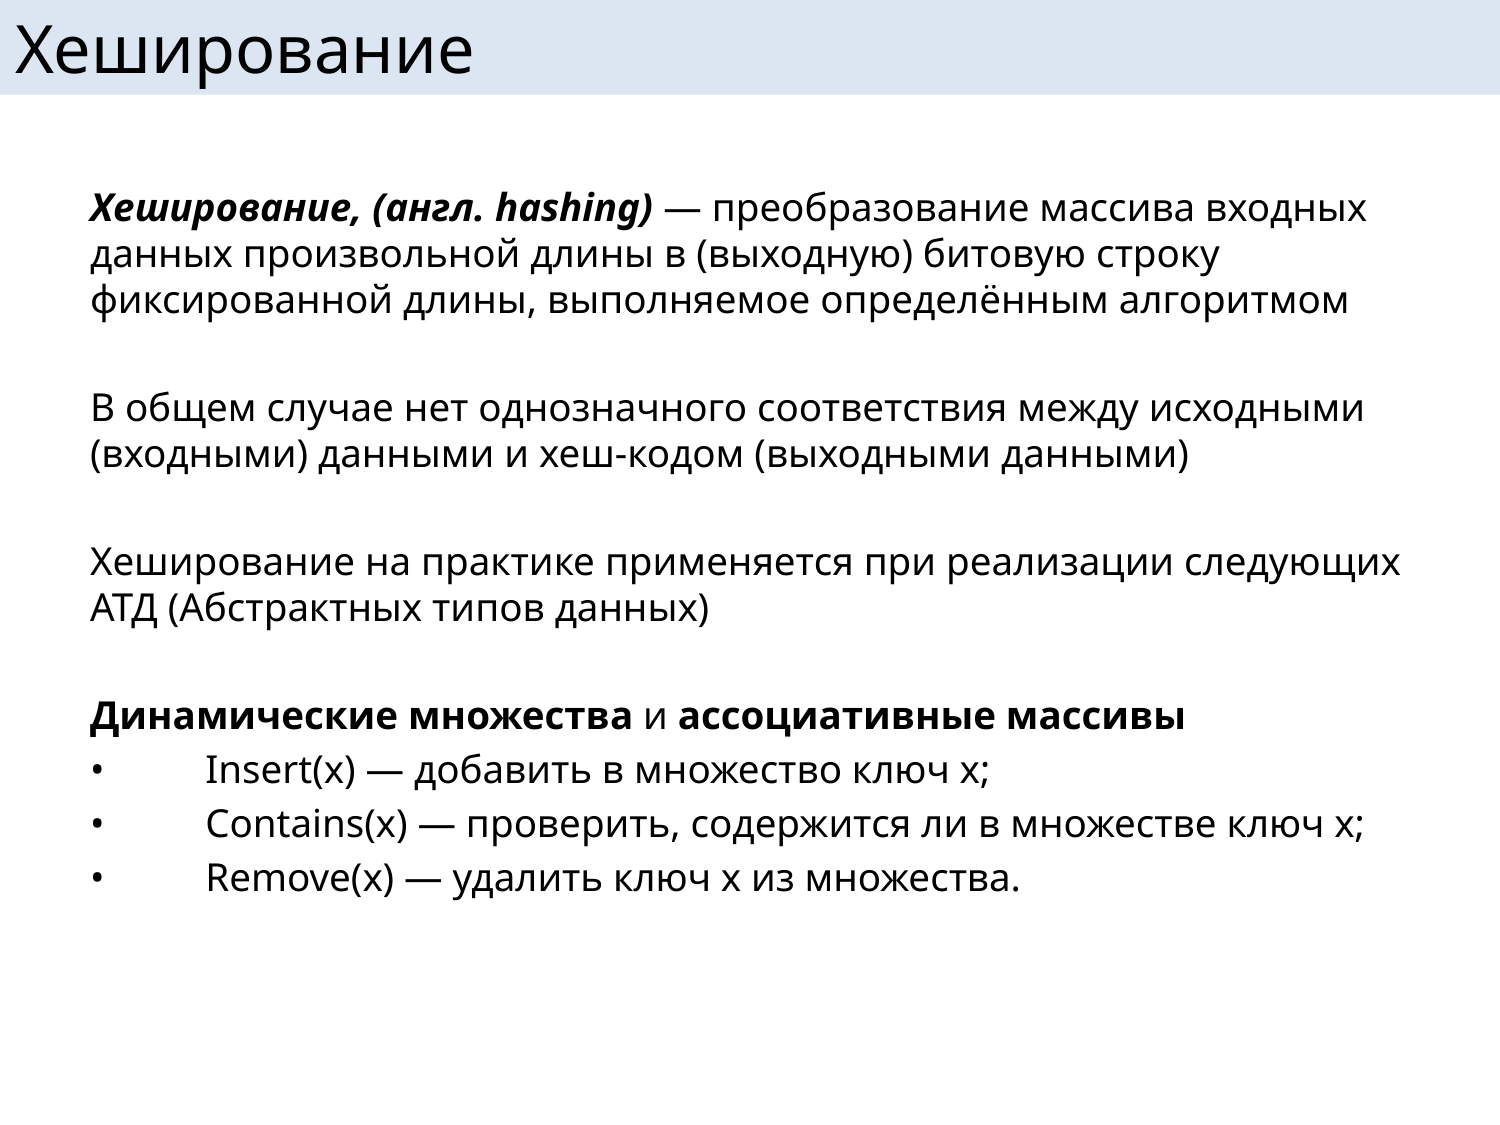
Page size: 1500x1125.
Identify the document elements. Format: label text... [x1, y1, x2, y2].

title Хеширование [0, 0, 1500, 95]
list Хеширование, (англ. hashing) — преобразование массива входных данных произвольной длины в (выходную) битовую строку фиксированной длины, выполняемое определённым алгоритмом В общем случае нет однозначного соответствия между исходными (входными) данными и хеш-кодом (выходными данными) Хеширование на практике применяется при реализации следующих АТД (Абстрактных типов данных) Динамические множества и ассоциативные массивы • Insert(x) — добавить в множество ключ x; • Contains(x) — проверить, содержится ли в множестве ключ x; • Remove(x) — удалить ключ x из множества. [75, 175, 1425, 1005]
